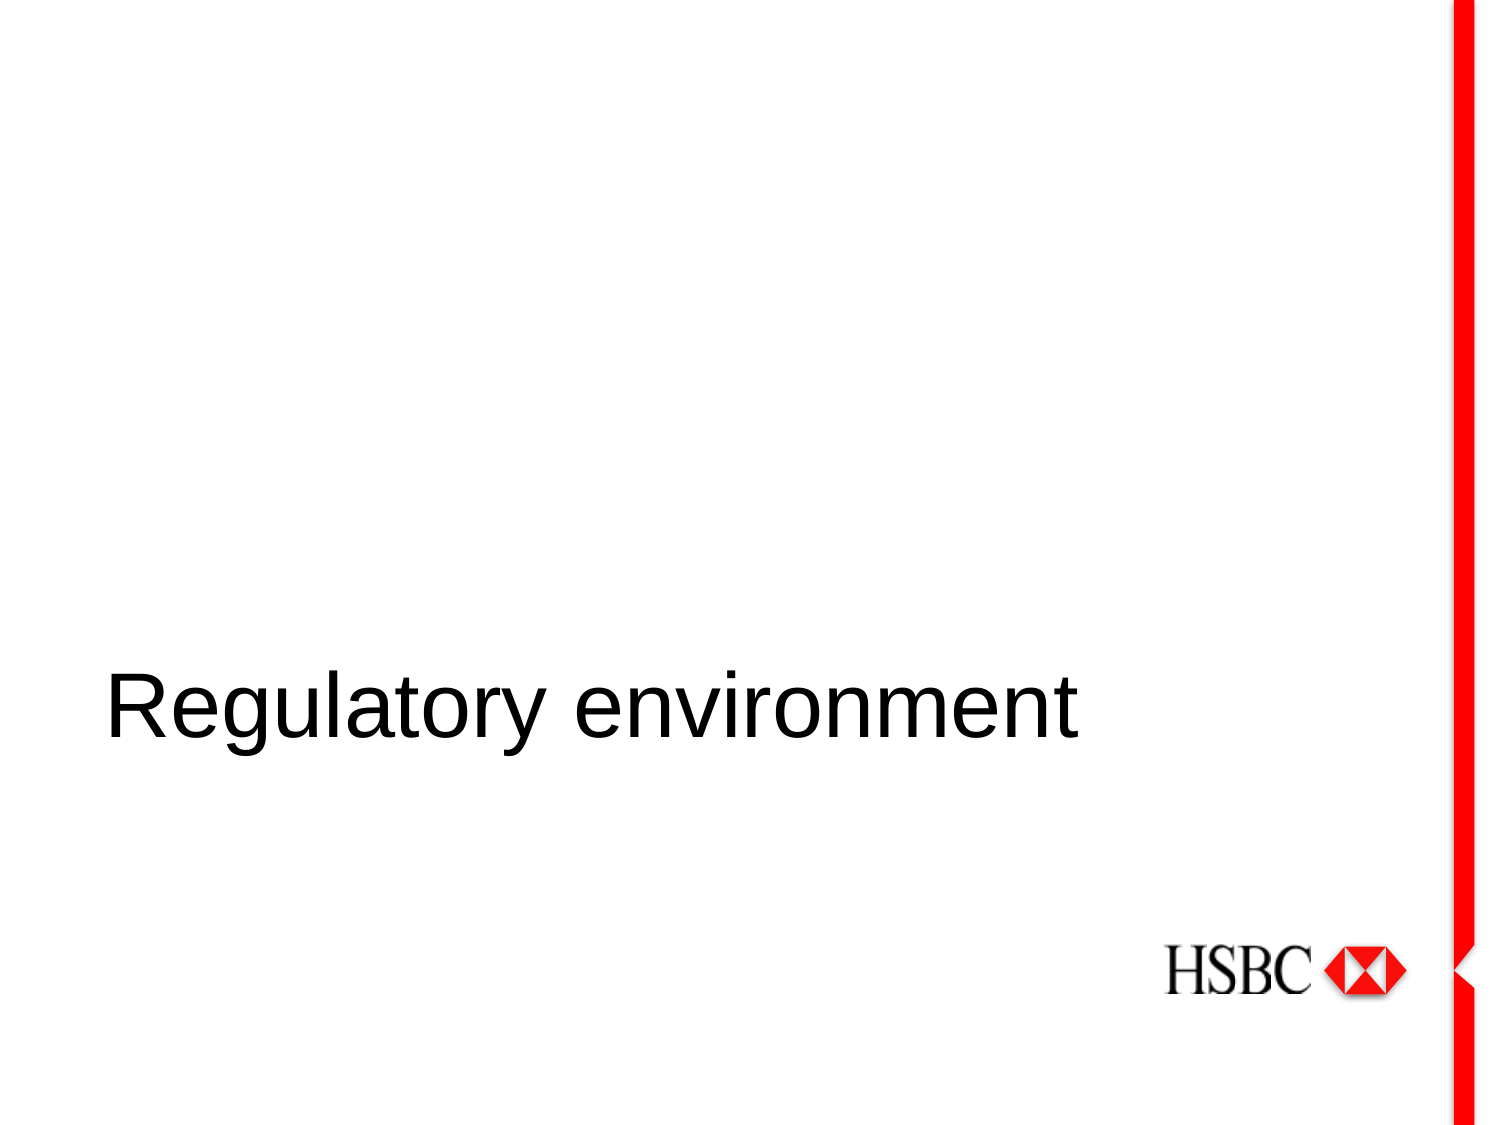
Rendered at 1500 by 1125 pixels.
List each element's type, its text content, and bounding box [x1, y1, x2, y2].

text_box Regulatory environment [104, 653, 1079, 757]
text_box [1343, 944, 1385, 970]
text_box [1322, 948, 1347, 993]
text_box [1451, 968, 1477, 1125]
picture [1162, 943, 1271, 994]
picture [1273, 943, 1312, 994]
text_box [1343, 968, 1379, 997]
text_box [1451, 0, 1477, 968]
text_box [1374, 969, 1379, 978]
text_box [1383, 944, 1409, 997]
